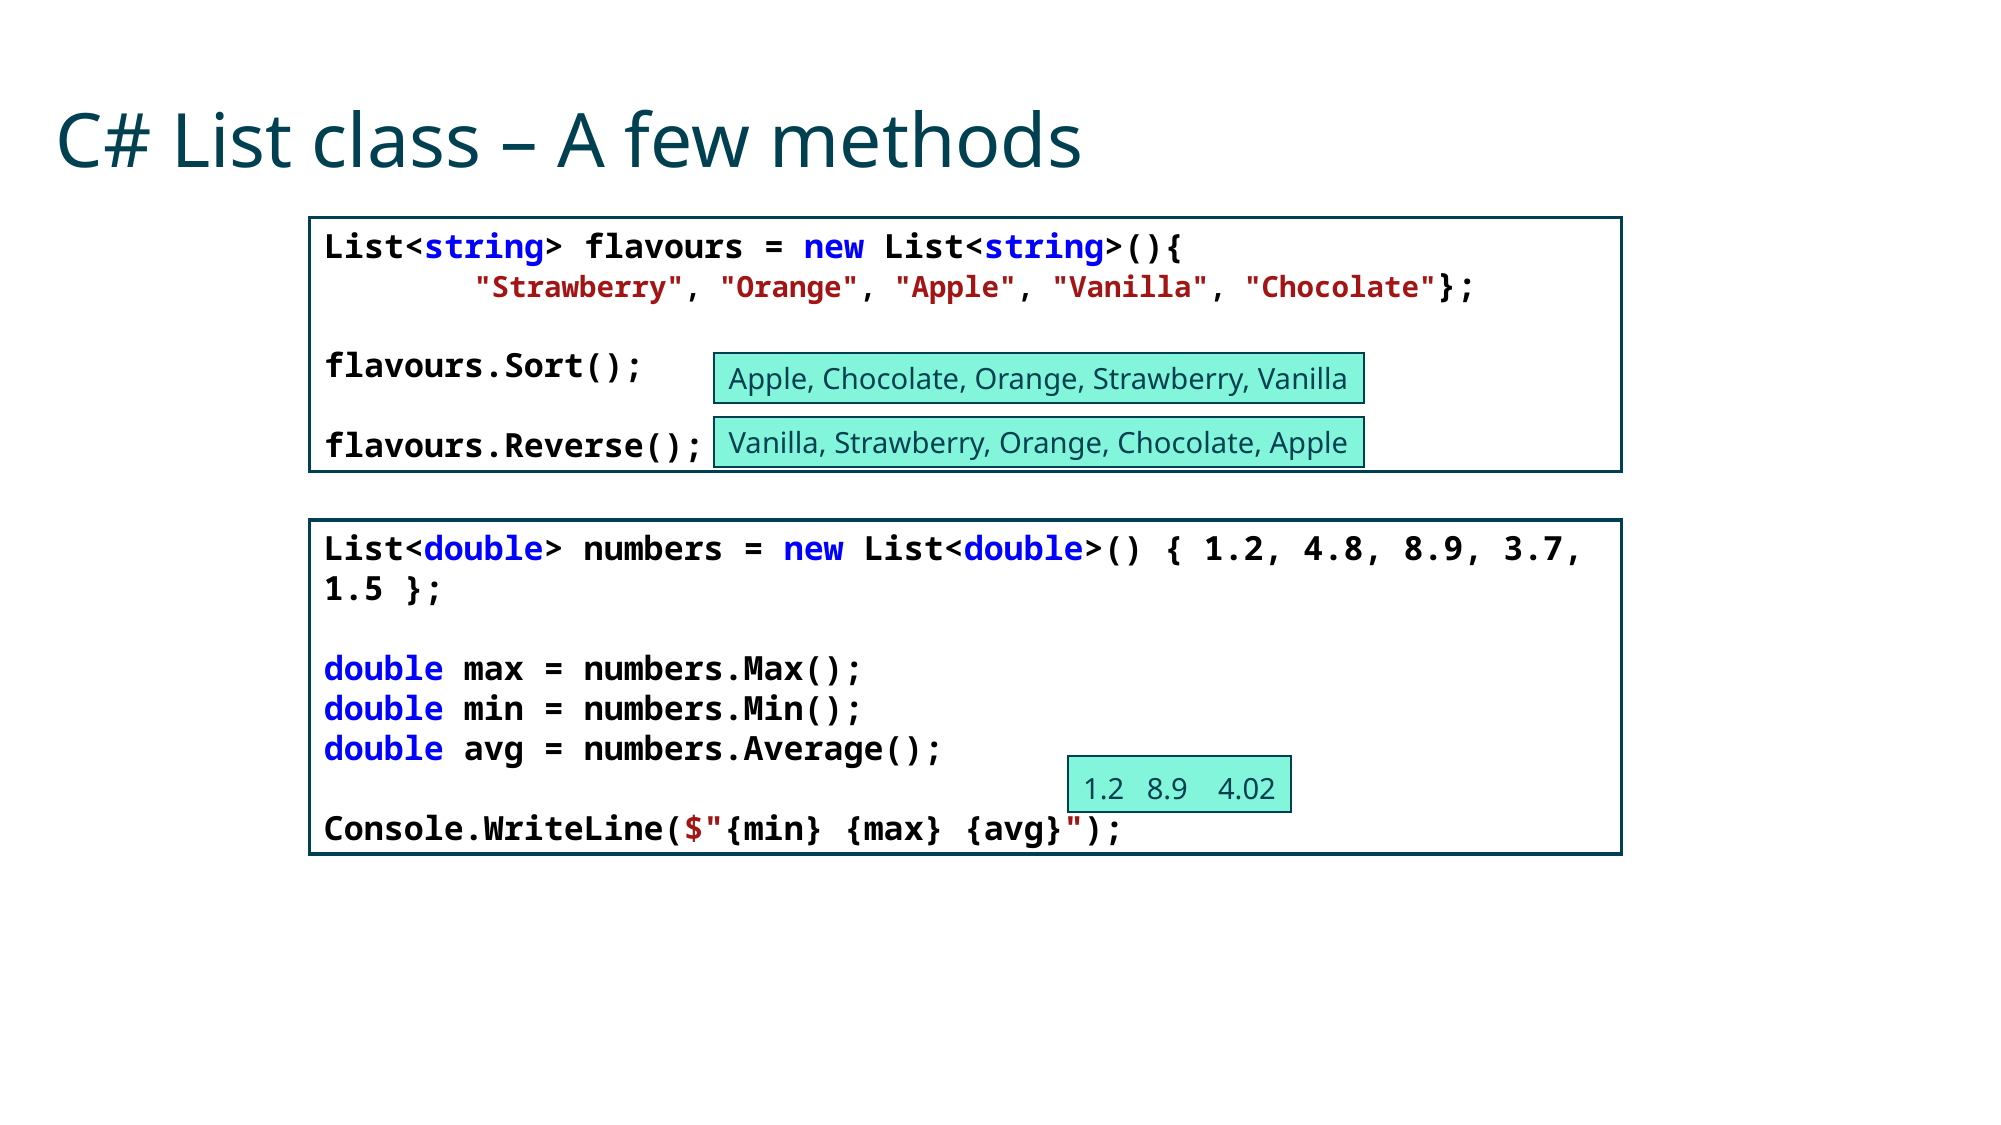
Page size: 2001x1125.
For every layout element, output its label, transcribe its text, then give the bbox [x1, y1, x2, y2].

text_box List<double> numbers = new List<double>() { 1.2, 4.8, 8.9, 3.7, 1.5 }; double max = numbers.Max(); double min = numbers.Min(); double avg = numbers.Average(); Console.WriteLine($"{min} {max} {avg}"); [308, 519, 1622, 855]
text_box List<string> flavours = new List<string>(){ "Strawberry", "Orange", "Apple", "Vanilla", "Chocolate"}; flavours.Sort(); flavours.Reverse(); [308, 216, 1622, 473]
text_box 1.2 8.9 4.02 [1067, 755, 1292, 813]
text_box Apple, Chocolate, Orange, Strawberry, Vanilla [713, 352, 1365, 404]
title C# List class – A few methods [55, 92, 1946, 224]
text_box Vanilla, Strawberry, Orange, Chocolate, Apple [713, 416, 1365, 468]
list [55, 224, 1946, 1038]
